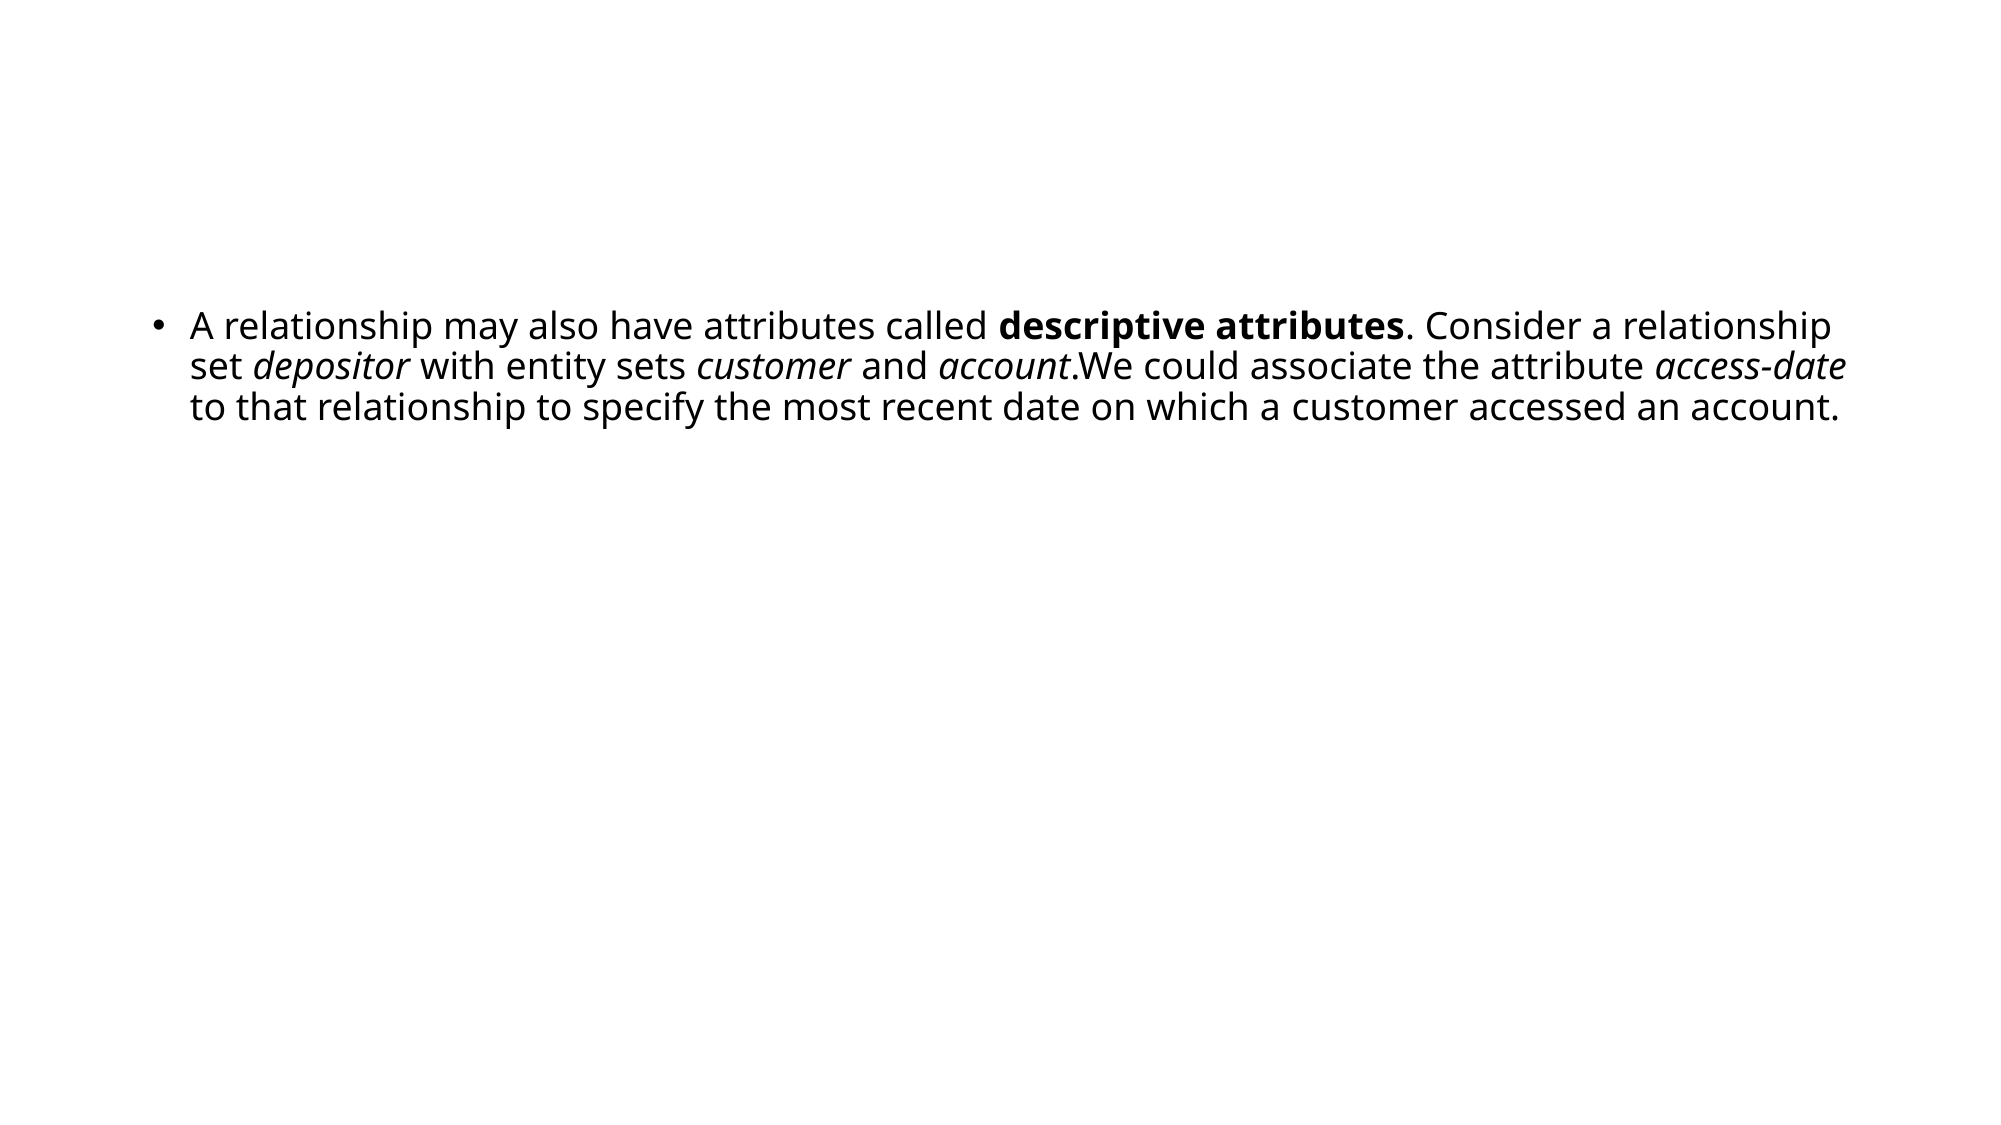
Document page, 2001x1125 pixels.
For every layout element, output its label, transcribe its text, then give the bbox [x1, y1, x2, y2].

list A relationship may also have attributes called descriptive attributes. Consider a relationship set depositor with entity sets customer and account.We could associate the attribute access-date to that relationship to specify the most recent date on which a customer accessed an account. [137, 299, 1863, 1014]
